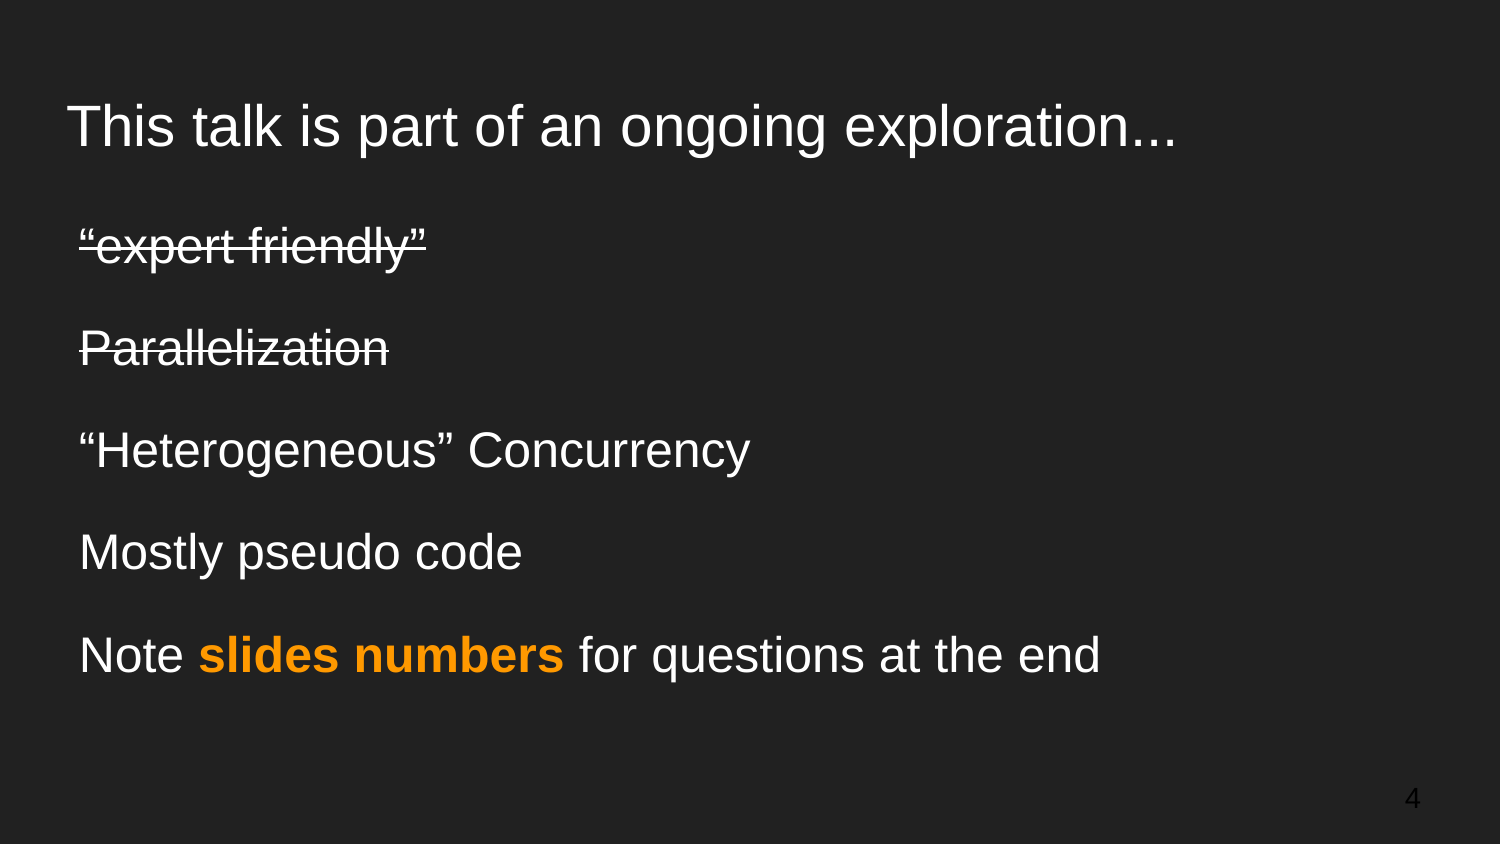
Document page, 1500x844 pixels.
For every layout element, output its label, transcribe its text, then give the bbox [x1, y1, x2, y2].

slide_number ‹#› [1389, 764, 1480, 830]
list “expert friendly” Parallelization “Heterogeneous” Concurrency Mostly pseudo code Note slides numbers for questions at the end [51, 189, 1449, 750]
title This talk is part of an ongoing exploration... [51, 72, 1449, 167]
